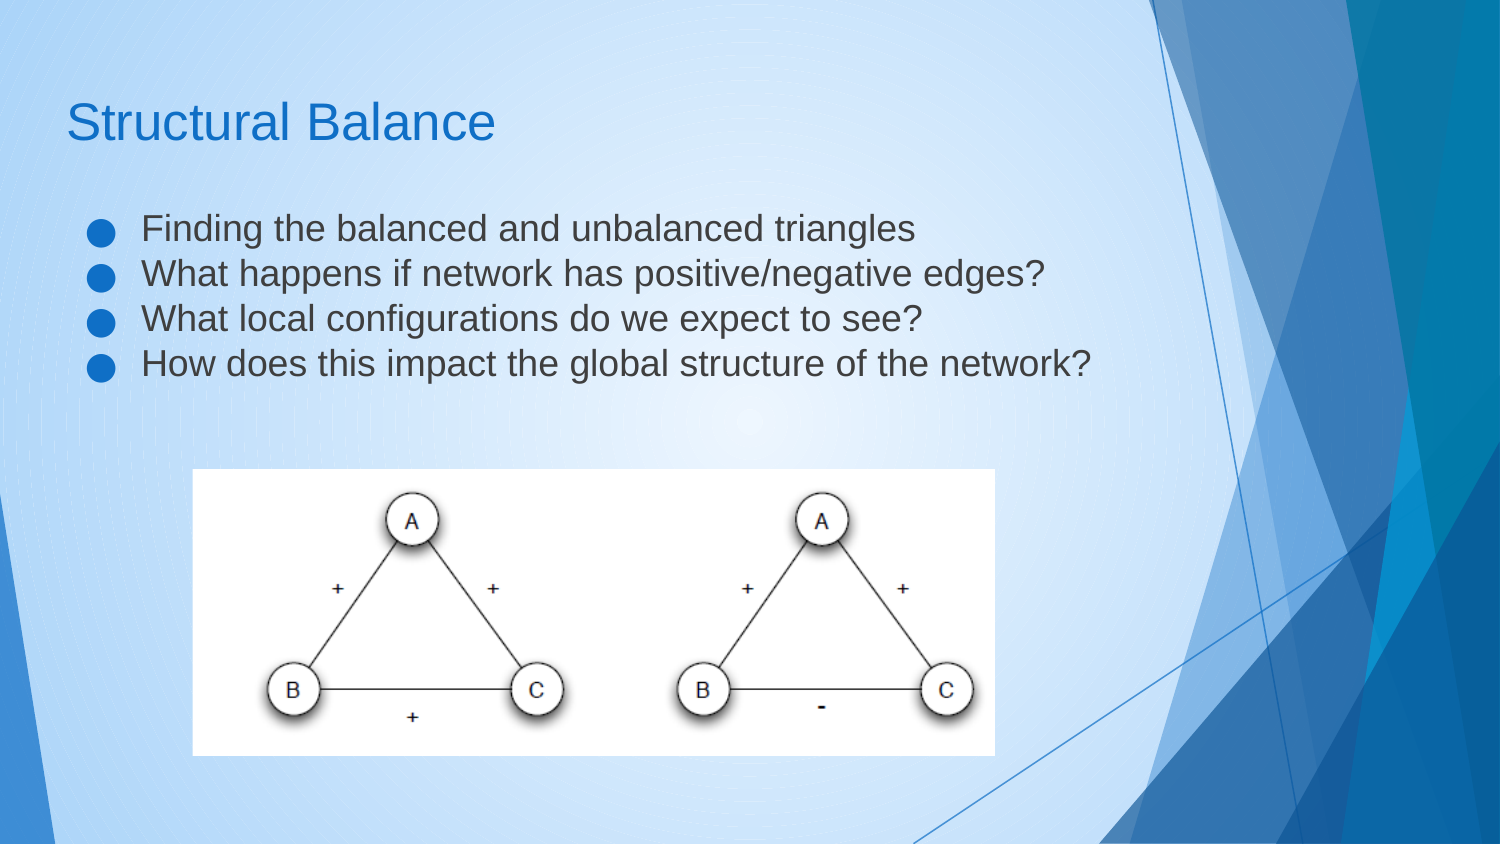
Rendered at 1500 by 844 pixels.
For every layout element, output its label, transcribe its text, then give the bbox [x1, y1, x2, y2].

picture [192, 468, 996, 756]
title Structural Balance [51, 72, 1449, 167]
list Finding the balanced and unbalanced triangles What happens if network has positive/negative edges? What local configurations do we expect to see? How does this impact the global structure of the network? [51, 189, 1449, 750]
